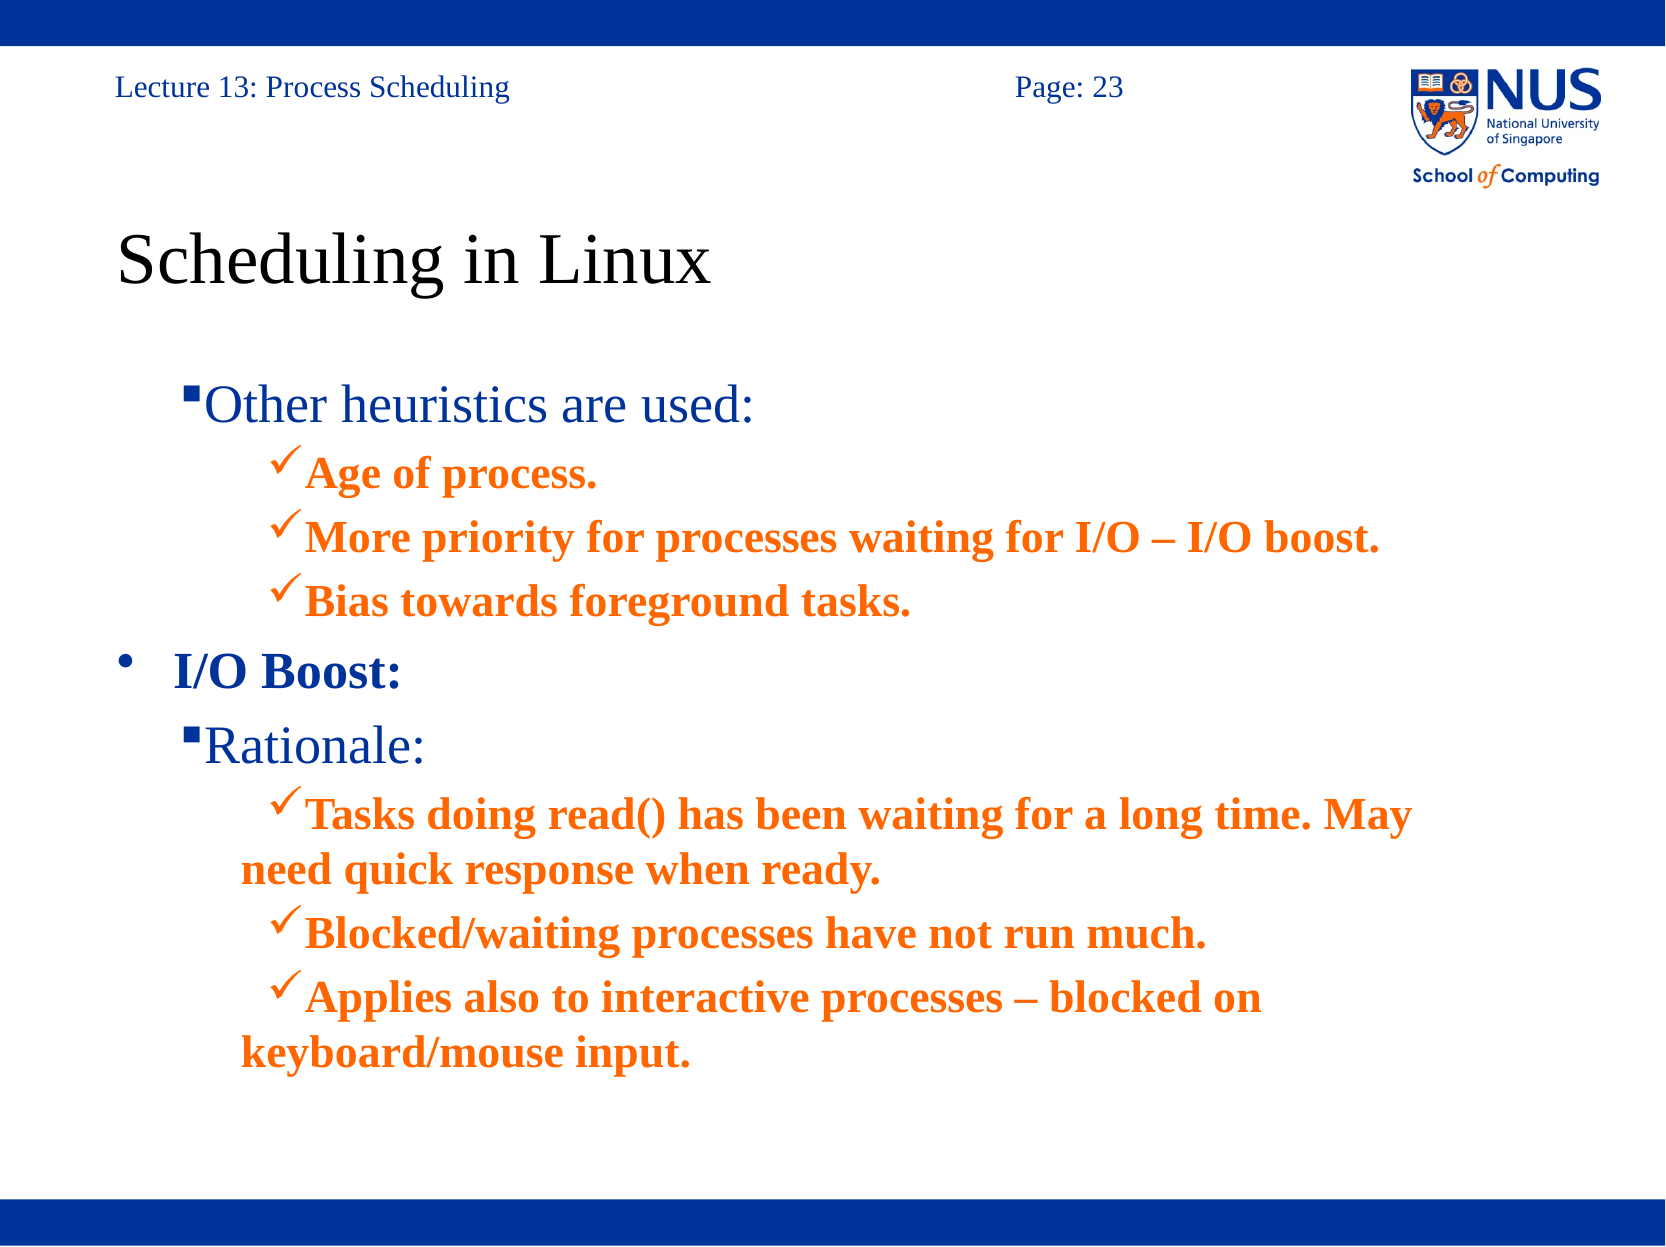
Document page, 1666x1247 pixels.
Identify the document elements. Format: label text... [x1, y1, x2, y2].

picture [1411, 67, 1601, 190]
list Other heuristics are used: Age of process. More priority for processes waiting for I/O – I/O boost. Bias towards foreground tasks. I/O Boost: Rationale: Tasks doing read() has been waiting for a long time. May need quick response when ready. Blocked/waiting processes have not run much. Applies also to interactive processes – blocked on keyboard/mouse input. [100, 359, 1516, 1131]
title Scheduling in Linux [100, 150, 1288, 358]
